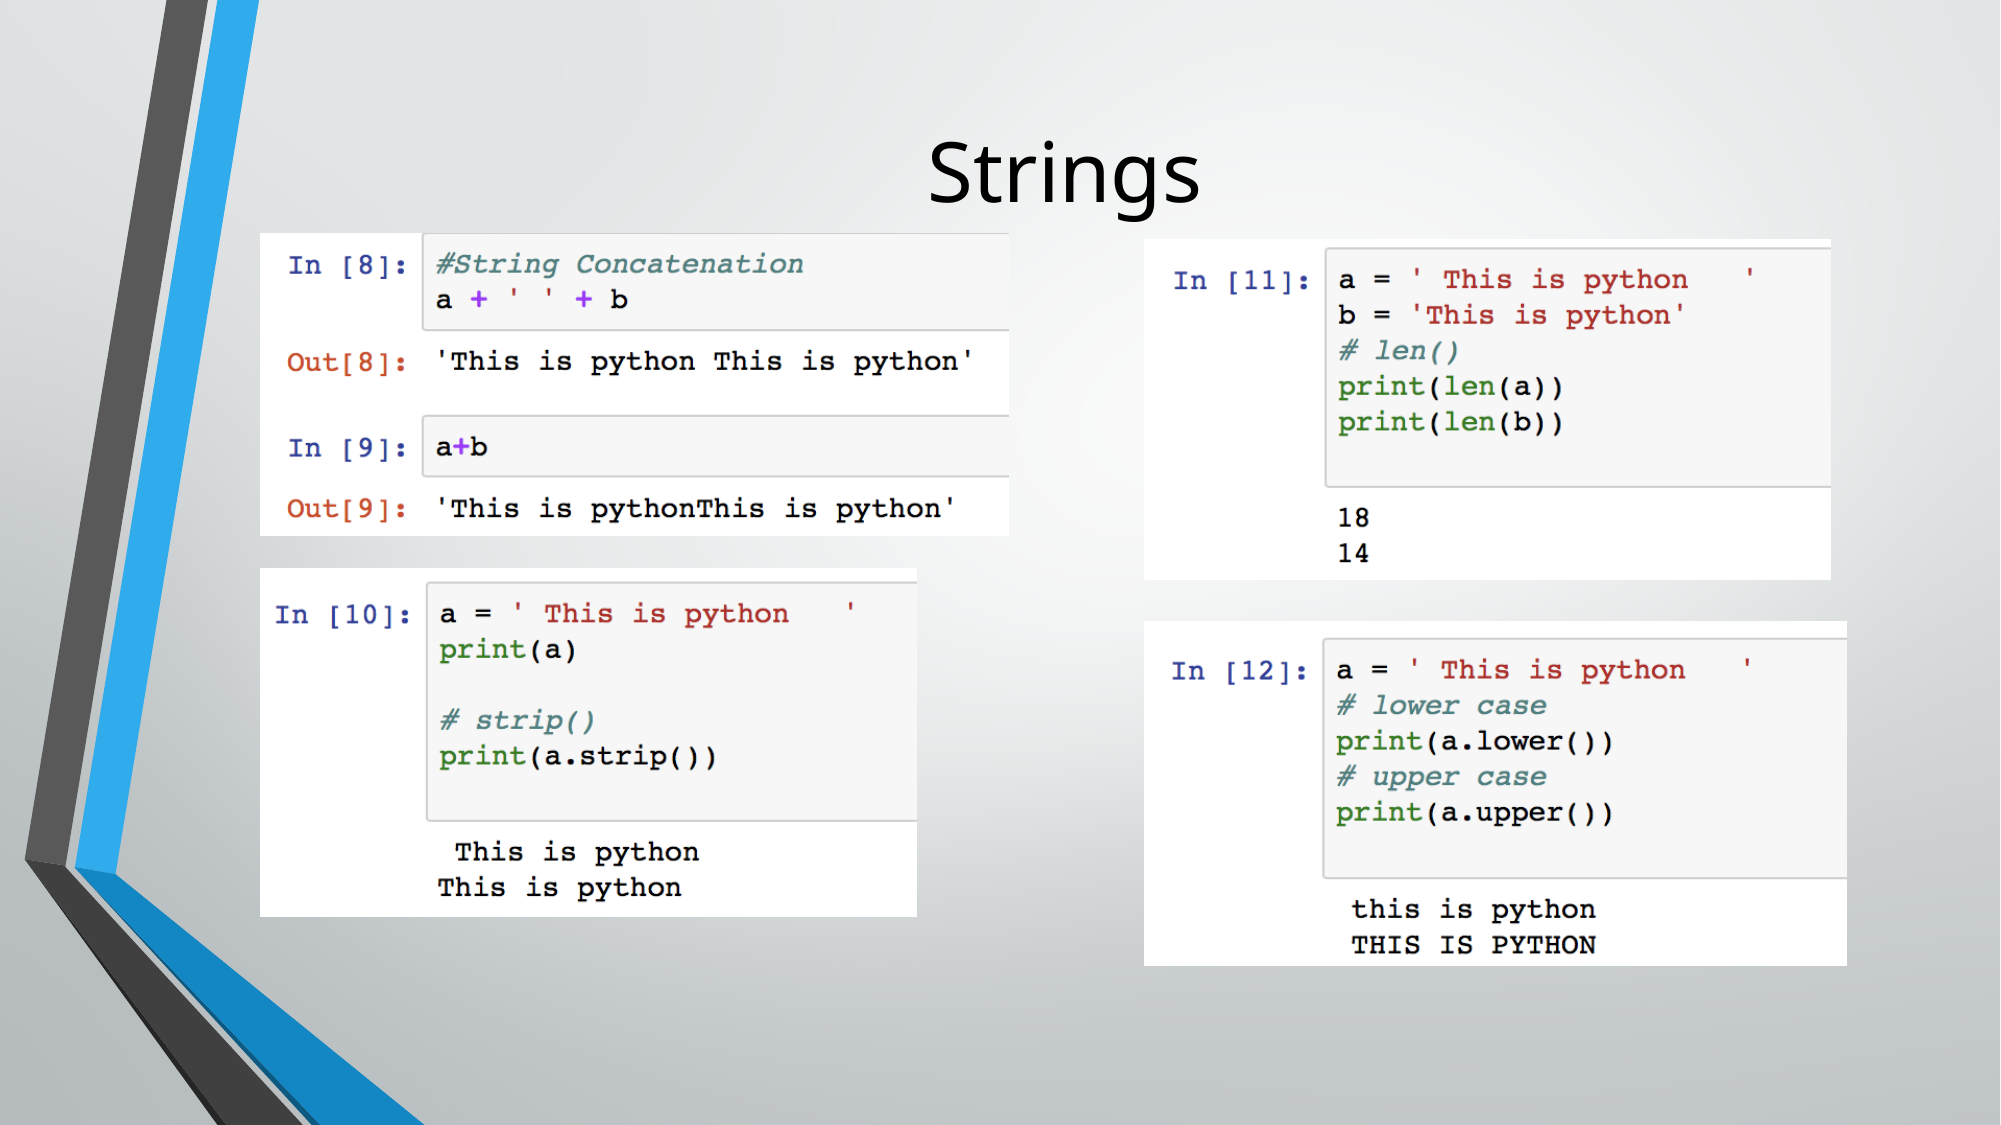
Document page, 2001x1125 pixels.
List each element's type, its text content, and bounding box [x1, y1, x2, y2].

title Strings [243, 25, 1887, 314]
picture [260, 233, 1009, 536]
picture [1144, 239, 1831, 580]
picture [1144, 621, 1848, 966]
picture [260, 568, 917, 918]
